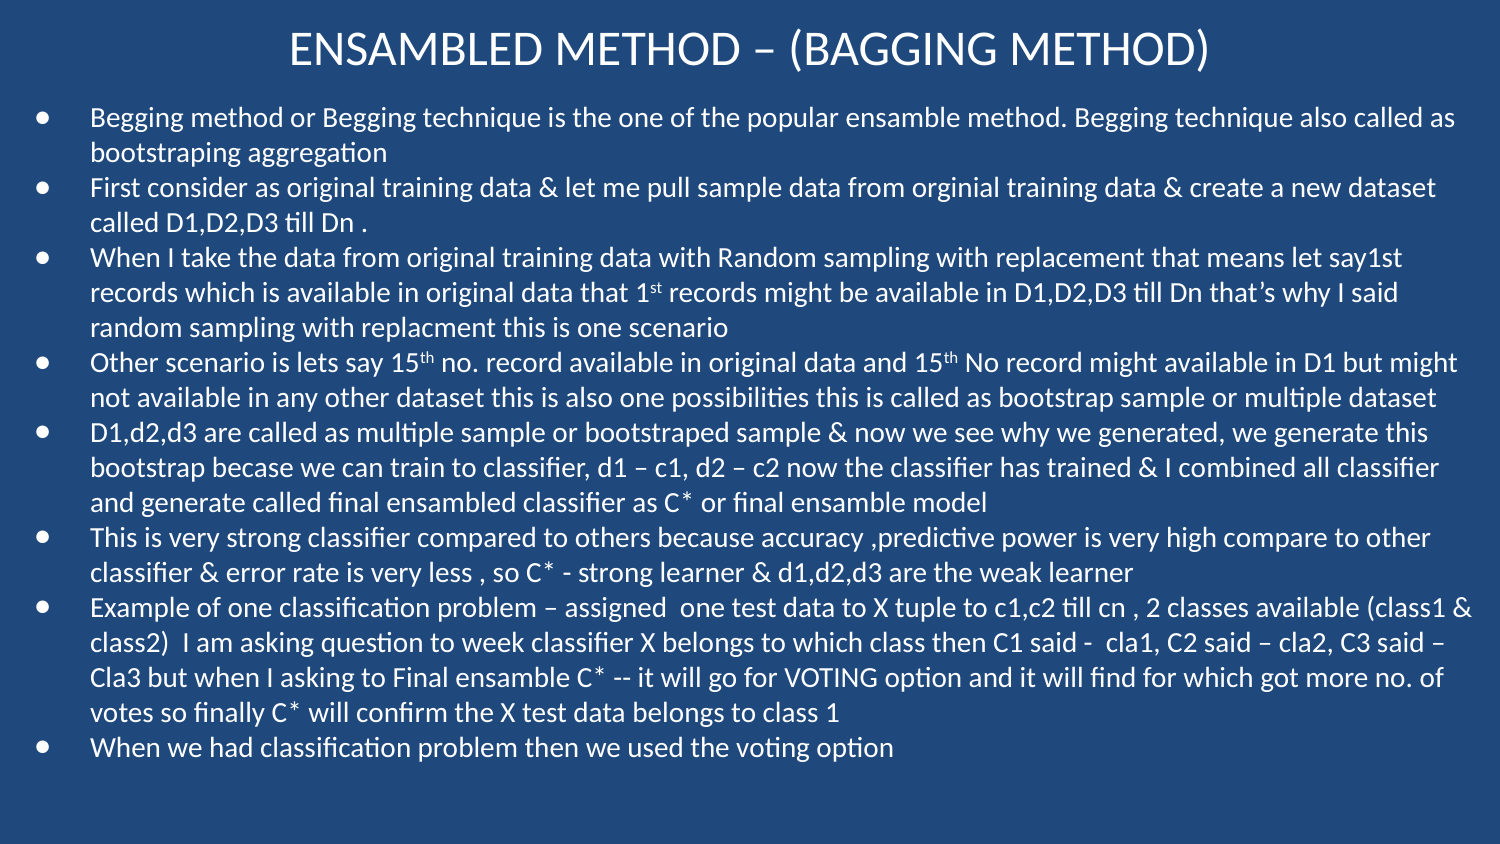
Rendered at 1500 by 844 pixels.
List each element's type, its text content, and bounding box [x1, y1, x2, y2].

title ENSAMBLED METHOD – (BAGGING METHOD) [0, 0, 1500, 83]
list Begging method or Begging technique is the one of the popular ensamble method. Begging technique also called as bootstraping aggregation First consider as original training data & let me pull sample data from orginial training data & create a new dataset called D1,D2,D3 till Dn . When I take the data from original training data with Random sampling with replacement that means let say1st records which is available in original data that 1st records might be available in D1,D2,D3 till Dn that’s why I said random sampling with replacment this is one scenario Other scenario is lets say 15th no. record available in original data and 15th No record might available in D1 but might not available in any other dataset this is also one possibilities this is called as bootstrap sample or multiple dataset D1,d2,d3 are called as multiple sample or bootstraped sample & now we see why we generated, we generate this bootstrap becase we can train to classifier, d1 – c1, d2 – c2 now the classifier has trained & I combined all classifier and generate called final ensambled classifier as C* or final ensamble model This is very strong classifier compared to others because accuracy ,predictive power is very high compare to other classifier & error rate is very less , so C* - strong learner & d1,d2,d3 are the weak learner Example of one classification problem – assigned one test data to X tuple to c1,c2 till cn , 2 classes available (class1 & class2) I am asking question to week classifier X belongs to which class then C1 said - cla1, C2 said – cla2, C3 said – Cla3 but when I asking to Final ensamble C* -- it will go for VOTING option and it will find for which got more no. of votes so finally C* will confirm the X test data belongs to class 1 When we had classification problem then we used the voting option [0, 83, 1500, 844]
